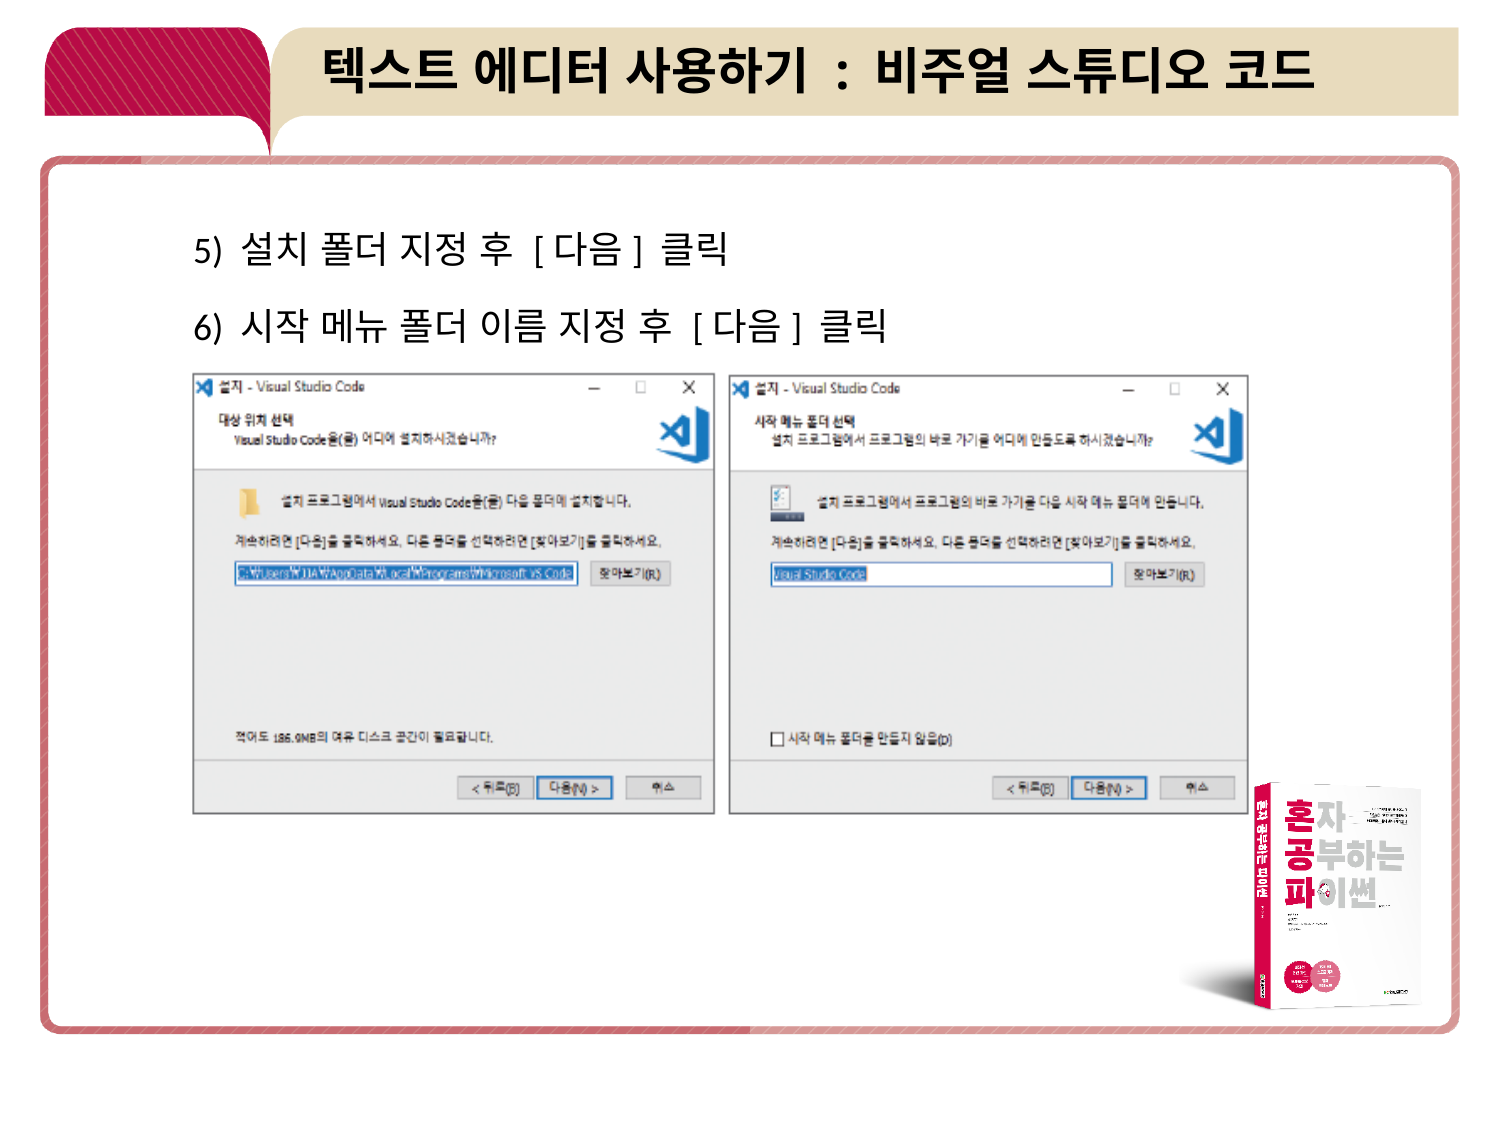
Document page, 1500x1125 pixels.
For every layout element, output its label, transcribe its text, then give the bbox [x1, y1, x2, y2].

title 텍스트 에디터 사용하기 : 비주얼 스튜디오 코드 [306, 42, 1385, 105]
picture [0, 0, 1500, 1043]
list 5) 설치 폴더 지정 후 [다음] 클릭 6) 시작 메뉴 폴더 이름 지정 후 [다음] 클릭 [103, 195, 1397, 1014]
